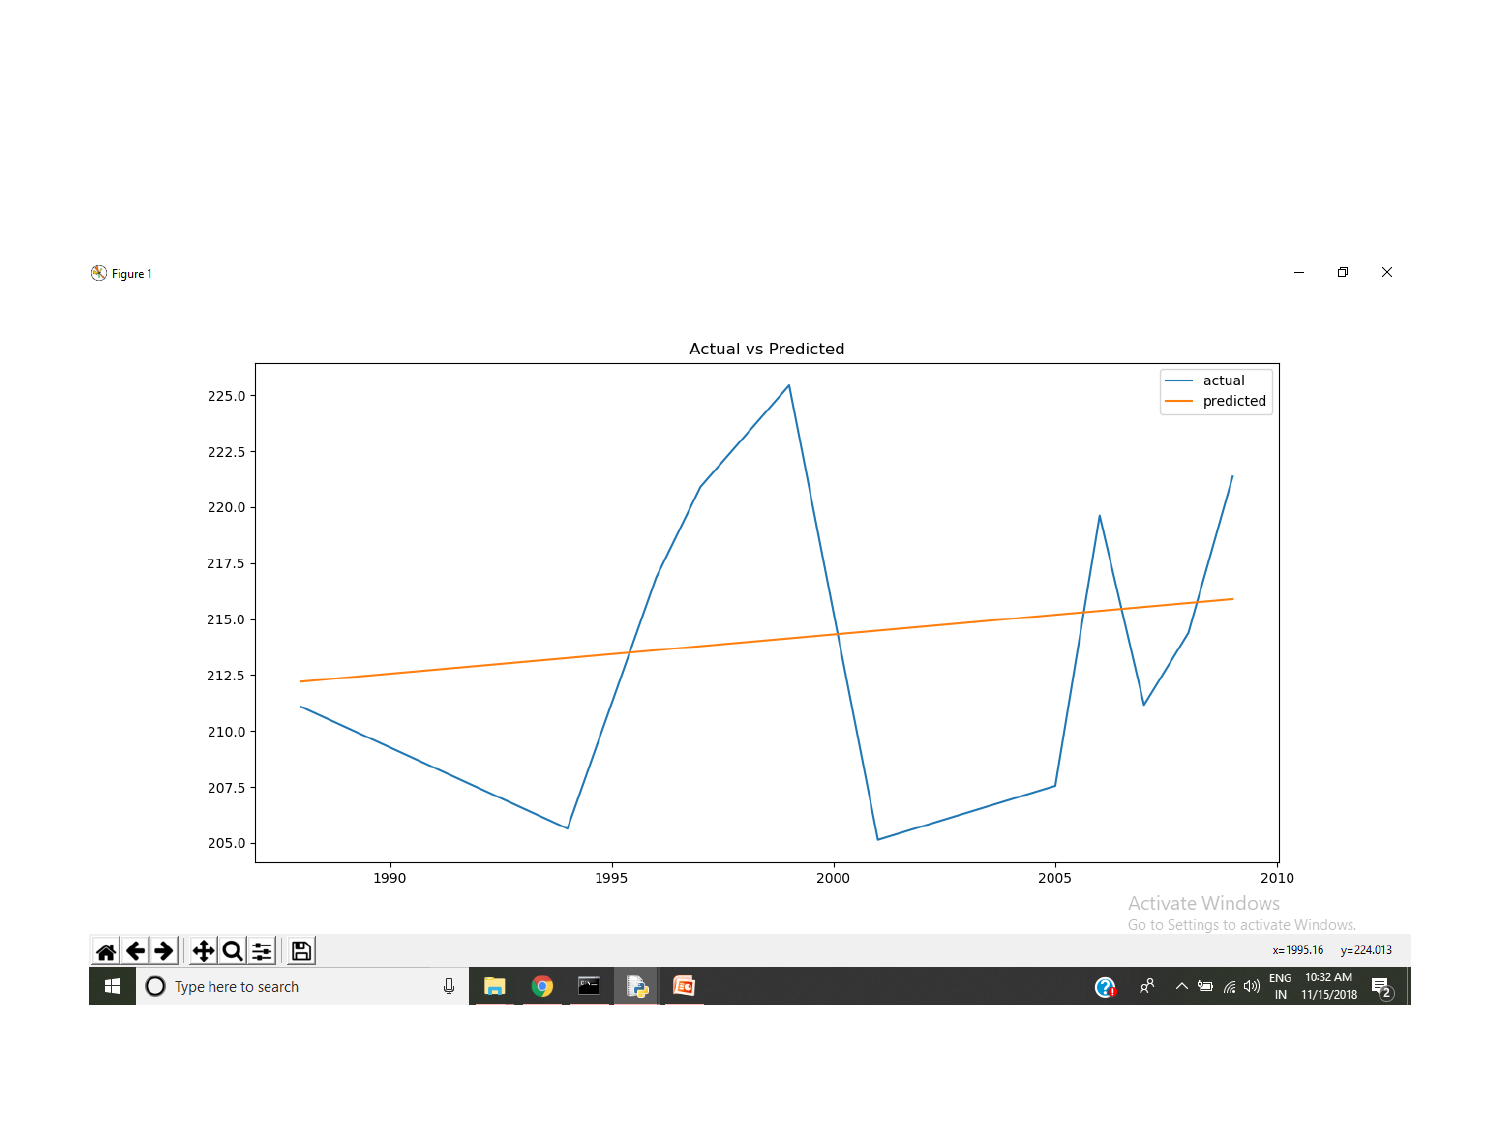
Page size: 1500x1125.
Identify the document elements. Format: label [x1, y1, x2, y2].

list [89, 262, 1411, 1006]
